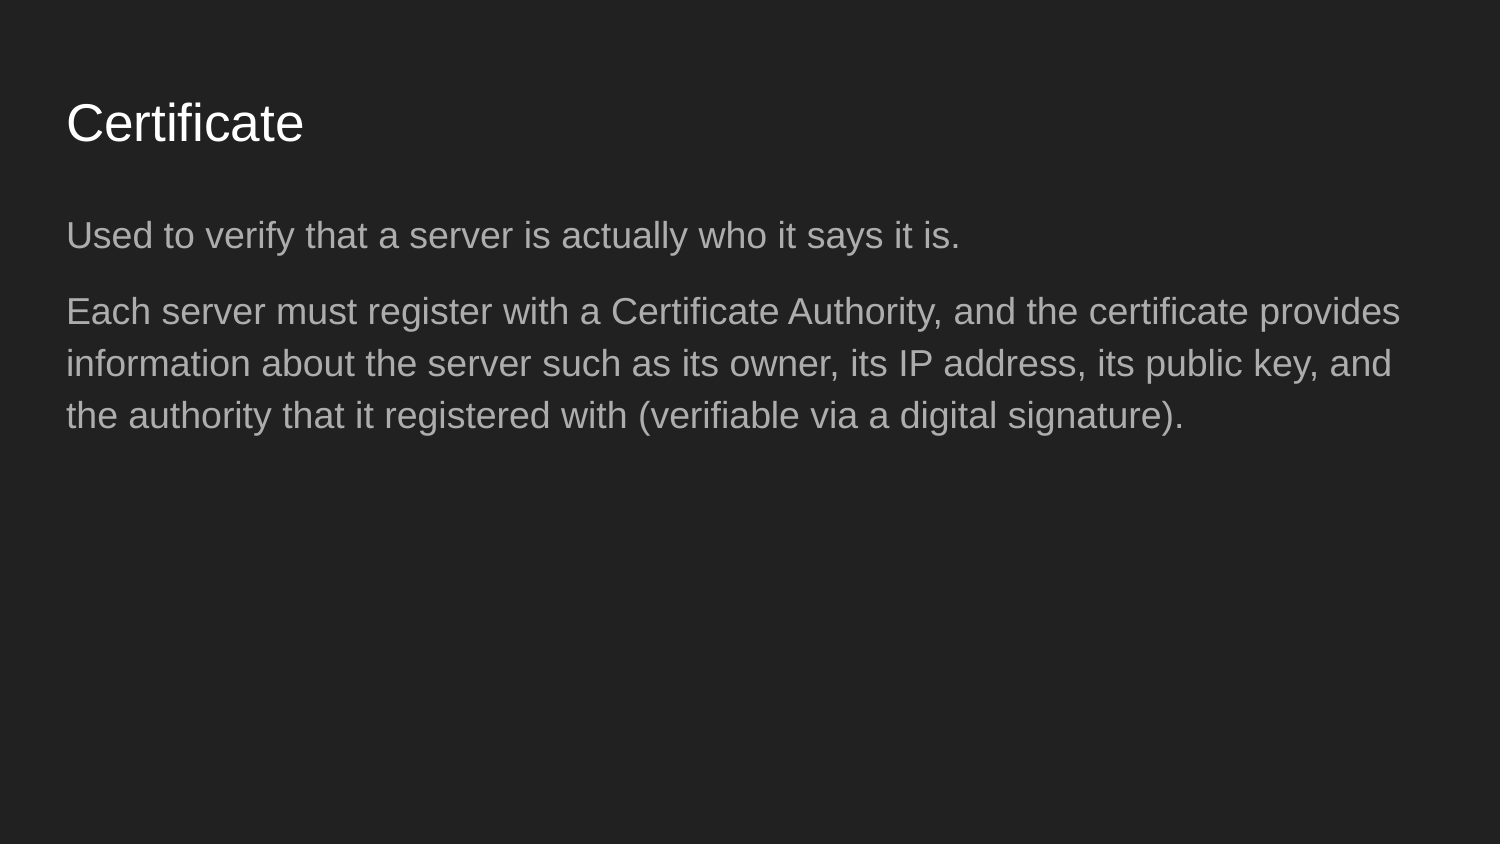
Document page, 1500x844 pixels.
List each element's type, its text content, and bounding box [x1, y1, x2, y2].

list Used to verify that a server is actually who it says it is. Each server must register with a Certificate Authority, and the certificate provides information about the server such as its owner, its IP address, its public key, and the authority that it registered with (verifiable via a digital signature). [51, 189, 1449, 750]
title Certificate [51, 72, 1449, 167]
